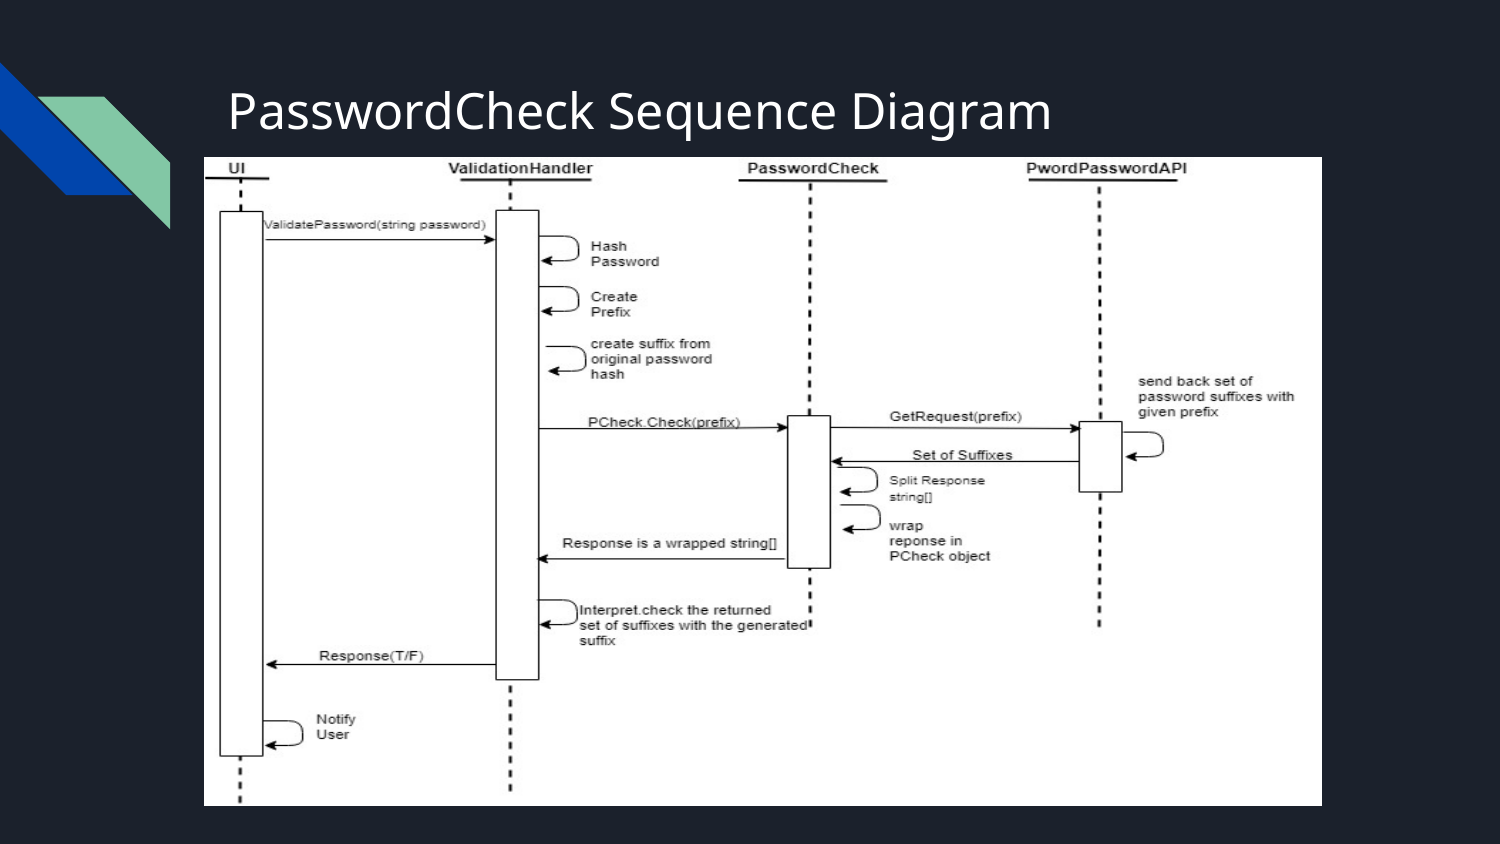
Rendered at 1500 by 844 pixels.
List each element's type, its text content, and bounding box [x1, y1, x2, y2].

title PasswordCheck Sequence Diagram [212, 64, 1368, 215]
picture [204, 156, 1322, 807]
